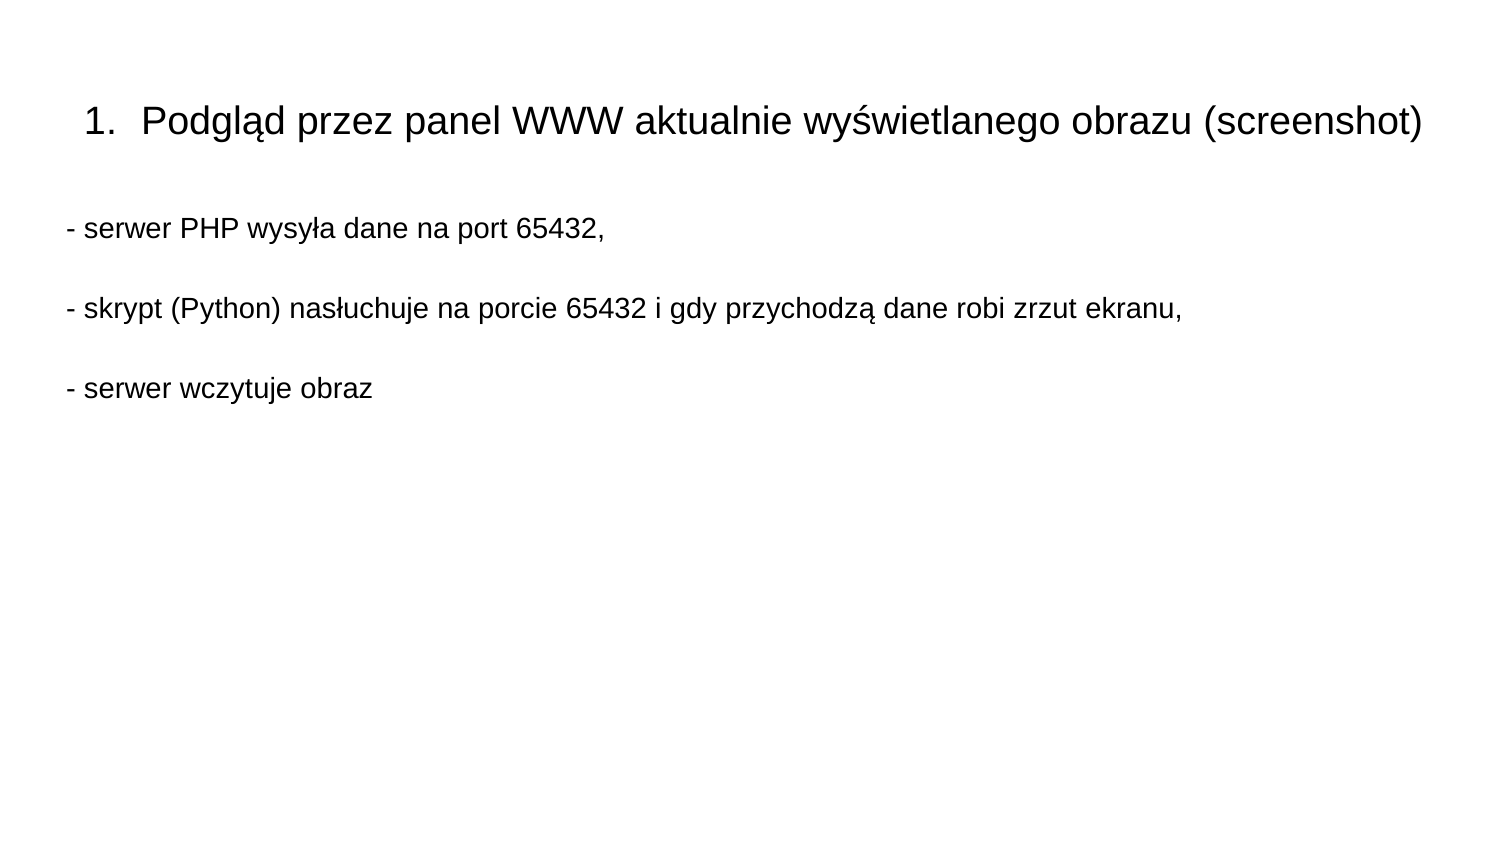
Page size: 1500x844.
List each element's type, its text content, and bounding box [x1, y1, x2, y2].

title Podgląd przez panel WWW aktualnie wyświetlanego obrazu (screenshot) [51, 72, 1449, 167]
list - serwer PHP wysyła dane na port 65432, - skrypt (Python) nasłuchuje na porcie 65432 i gdy przychodzą dane robi zrzut ekranu, - serwer wczytuje obraz [51, 189, 1449, 750]
